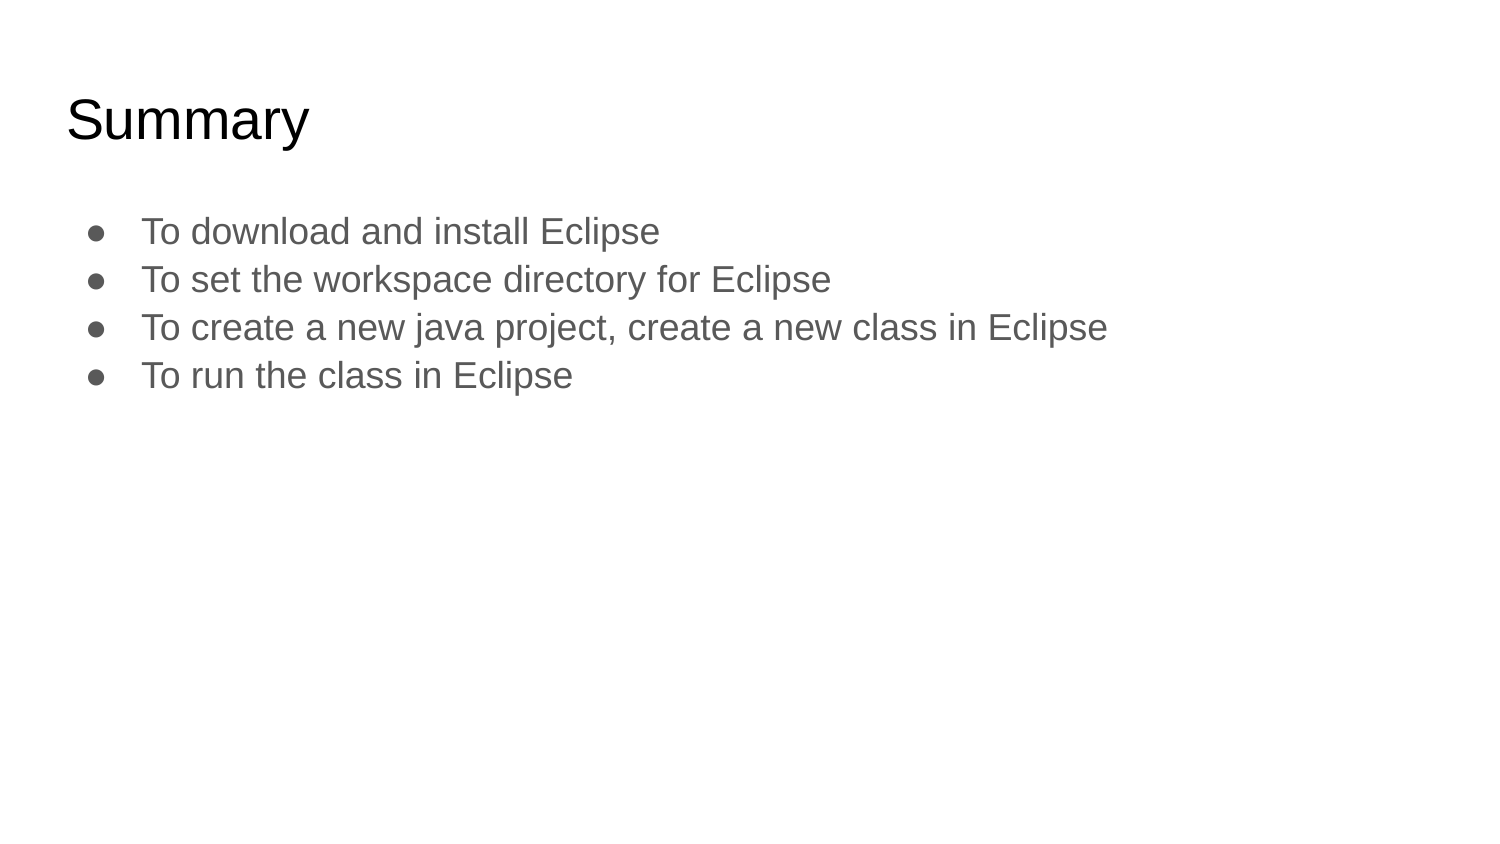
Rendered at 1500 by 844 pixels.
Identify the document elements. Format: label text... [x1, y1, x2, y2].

title Summary [51, 72, 1449, 167]
list To download and install Eclipse To set the workspace directory for Eclipse To create a new java project, create a new class in Eclipse To run the class in Eclipse [51, 189, 1449, 750]
